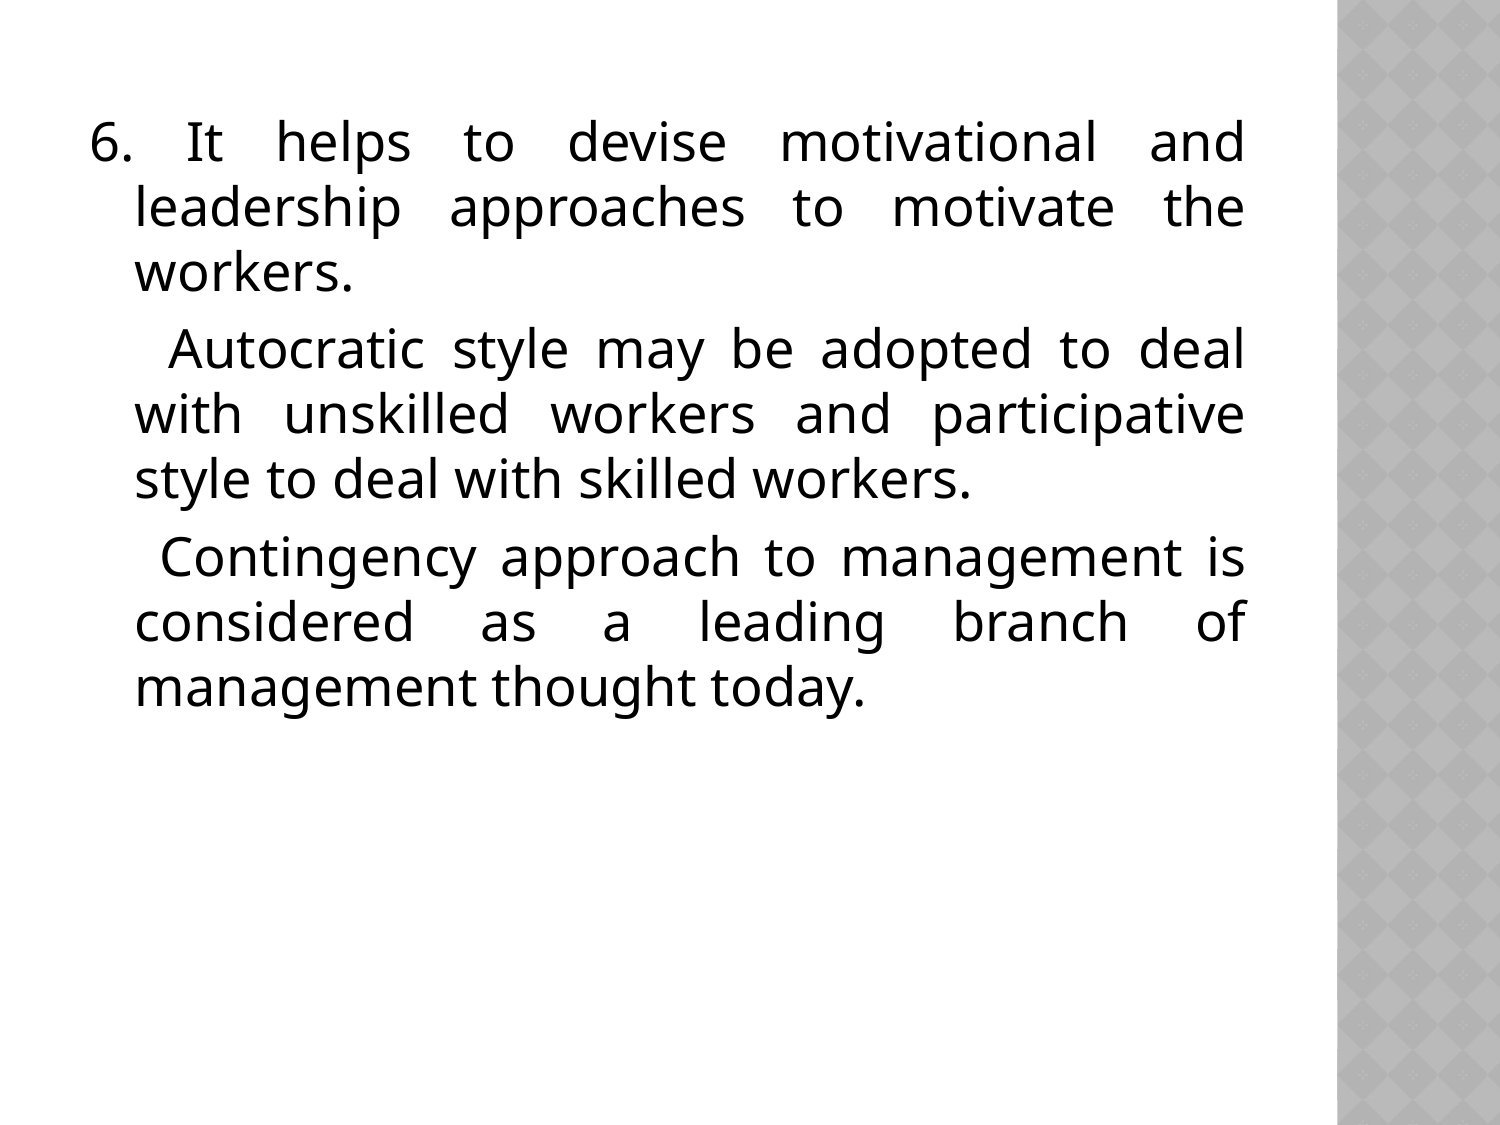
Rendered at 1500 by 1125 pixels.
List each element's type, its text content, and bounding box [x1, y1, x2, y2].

list 6. It helps to devise motivational and leadership approaches to motivate the workers. Autocratic style may be adopted to deal with unskilled workers and participative style to deal with skilled workers. Contingency approach to management is considered as a leading branch of management thought today. [75, 99, 1263, 1059]
